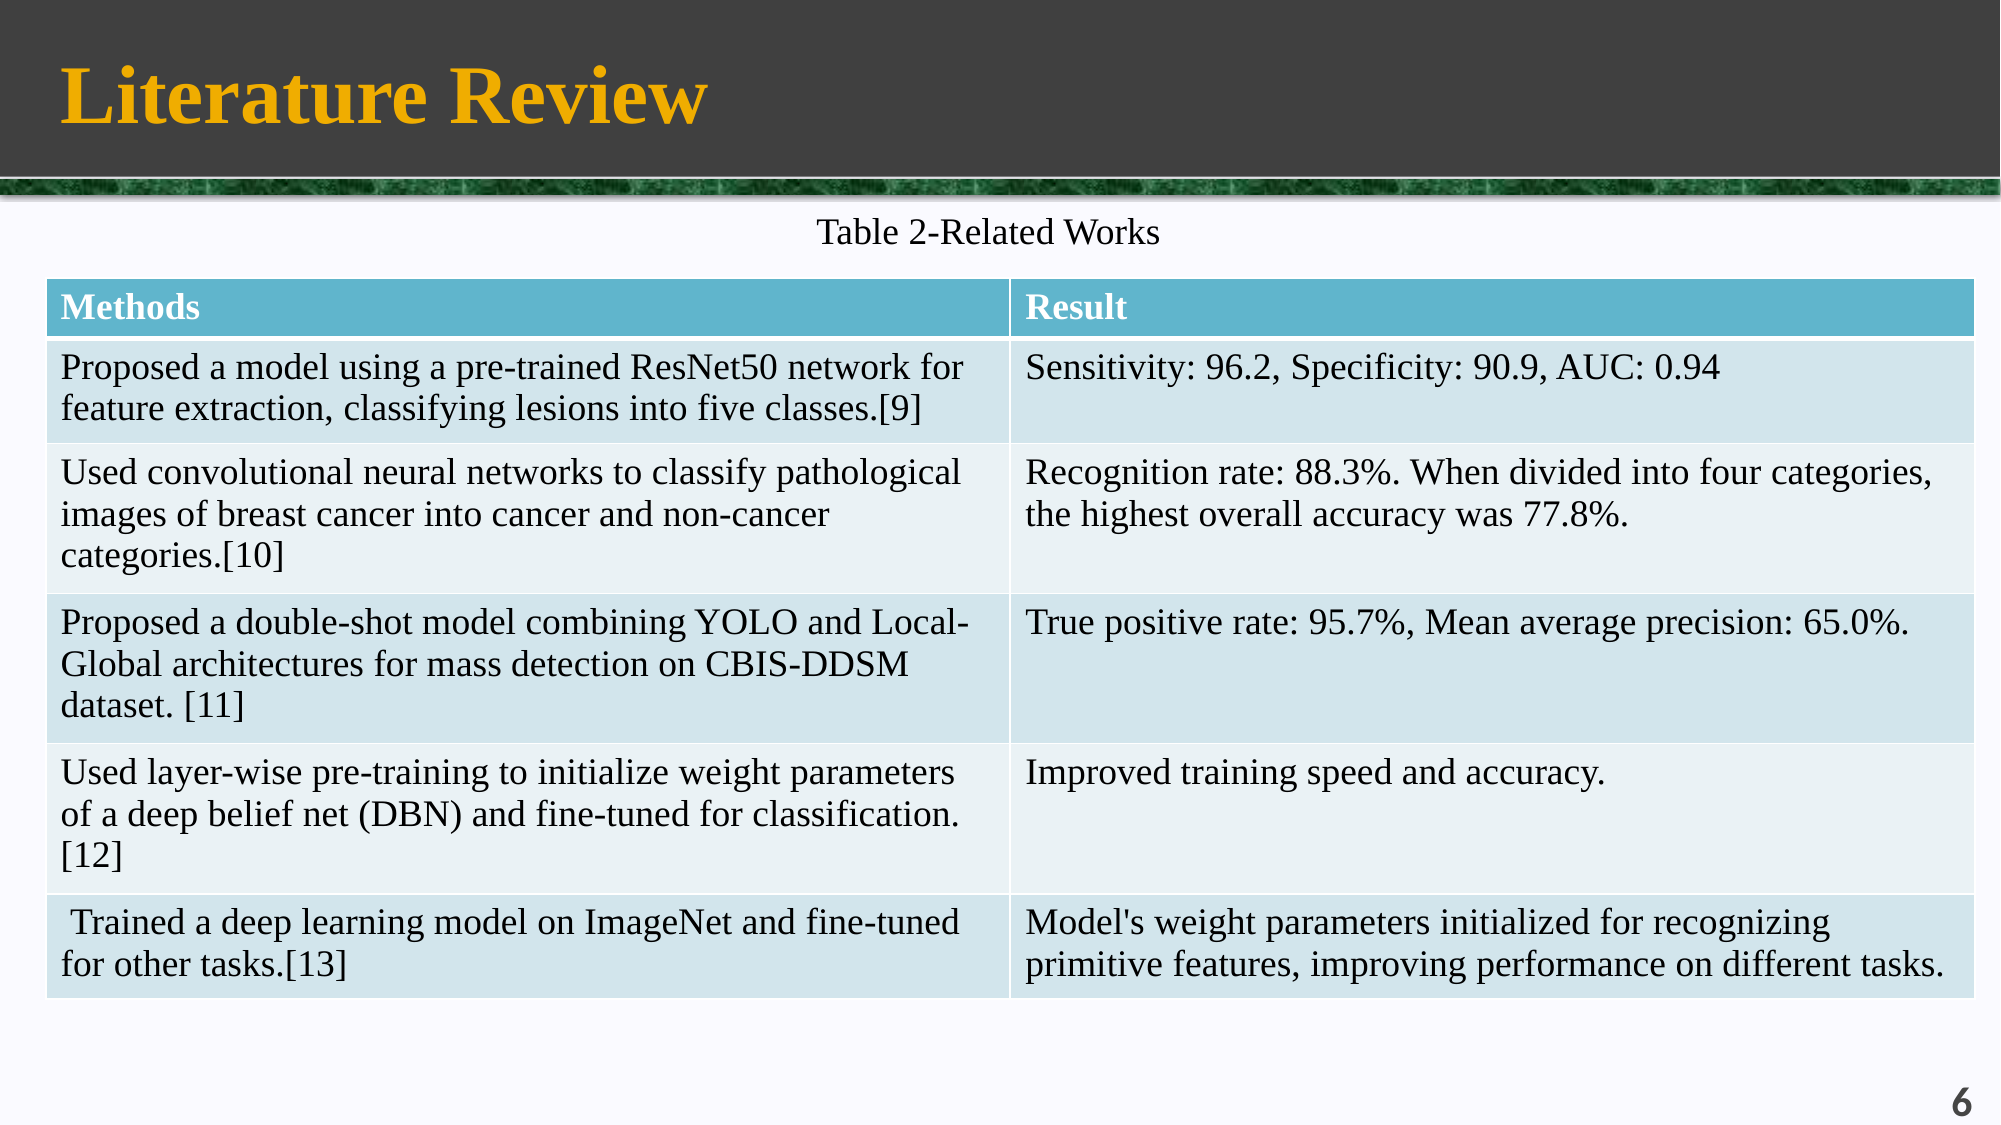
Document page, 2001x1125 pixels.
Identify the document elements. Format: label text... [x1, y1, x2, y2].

table_cell Recognition rate: 88.3%. When divided into four categories, the highest overall accuracy was 77.8%. [1011, 444, 1974, 593]
table_cell Used layer-wise pre-training to initialize weight parameters of a deep belief net (DBN) and fine-tuned for classification.[12] [47, 744, 1009, 893]
table_cell Model's weight parameters initialized for recognizing primitive features, improving performance on different tasks. [1011, 895, 1974, 998]
table_cell Sensitivity: 96.2, Specificity: 90.9, AUC: 0.94 [1011, 341, 1974, 443]
table_cell Proposed a double-shot model combining YOLO and Local-Global architectures for mass detection on CBIS-DDSM dataset. [11] [47, 594, 1009, 743]
text_box Table 2-Related Works [801, 199, 1176, 260]
table_header Result [1011, 279, 1974, 336]
table_header Methods [47, 279, 1009, 336]
table_cell True positive rate: 95.7%, Mean average precision: 65.0%. [1011, 594, 1974, 743]
slide_number 6 [1826, 1080, 1988, 1125]
table_cell Improved training speed and accuracy. [1011, 744, 1974, 893]
table_cell Used convolutional neural networks to classify pathological images of breast cancer into cancer and non-cancer categories.[10] [47, 444, 1009, 593]
title Literature Review [45, 11, 1955, 170]
table_cell Trained a deep learning model on ImageNet and fine-tuned for other tasks.[13] [47, 895, 1009, 998]
table_cell Proposed a model using a pre-trained ResNet50 network for feature extraction, classifying lesions into five classes.[9] [47, 341, 1009, 443]
picture [0, 179, 2000, 195]
